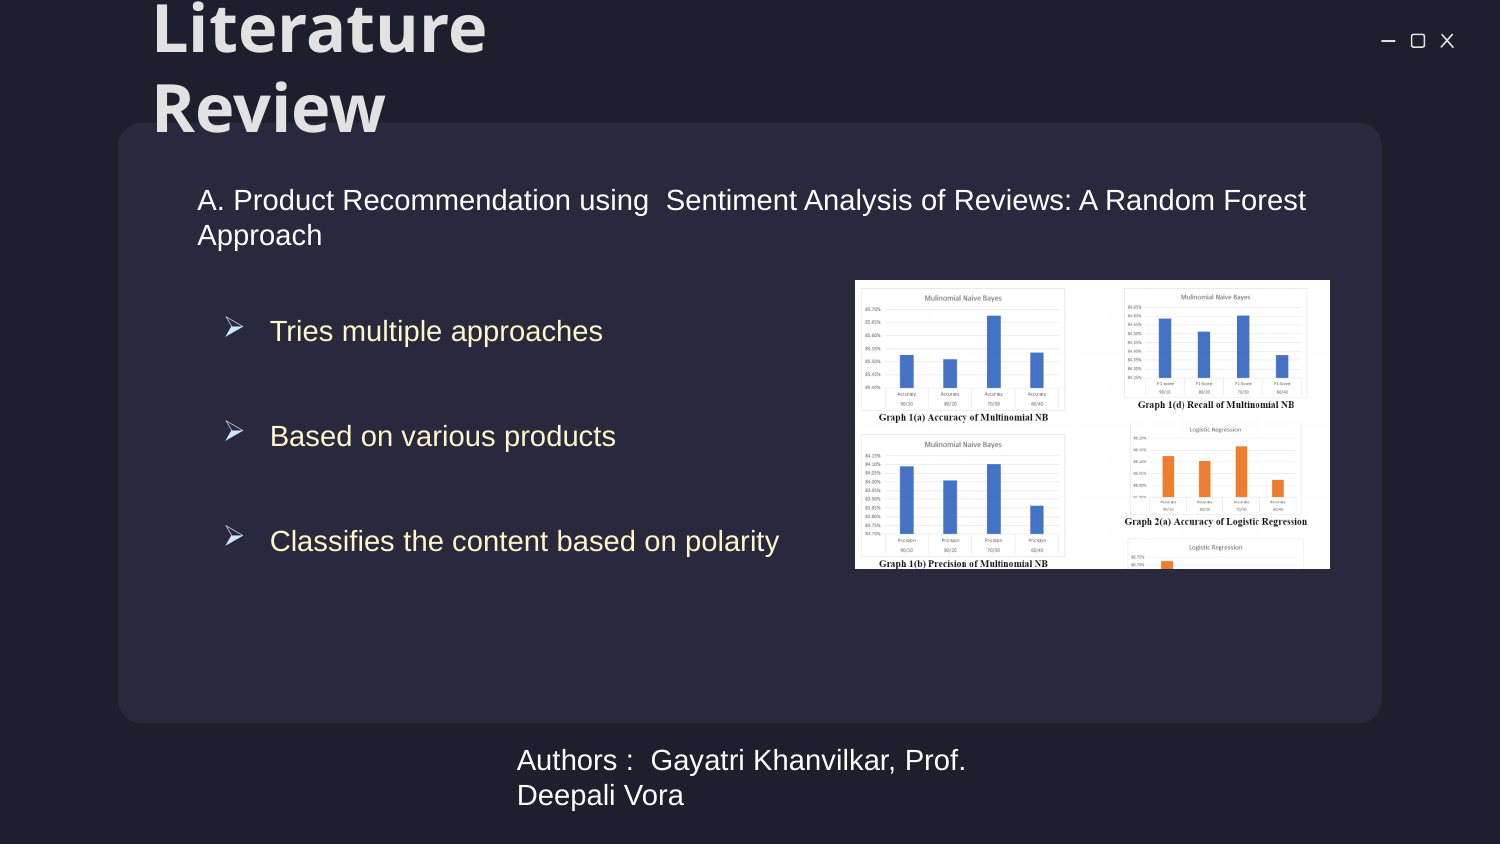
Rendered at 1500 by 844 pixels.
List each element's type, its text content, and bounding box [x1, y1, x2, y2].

text_box Authors : Gayatri Khanvilkar, Prof. Deepali Vora [502, 734, 1015, 819]
title Literature Review [136, 25, 750, 107]
text_box Tries multiple approaches Based on various products Classifies the content based on polarity [208, 287, 849, 565]
text_box A. Product Recommendation using Sentiment Analysis of Reviews: A Random Forest Approach [182, 174, 1346, 259]
picture [854, 280, 1330, 570]
